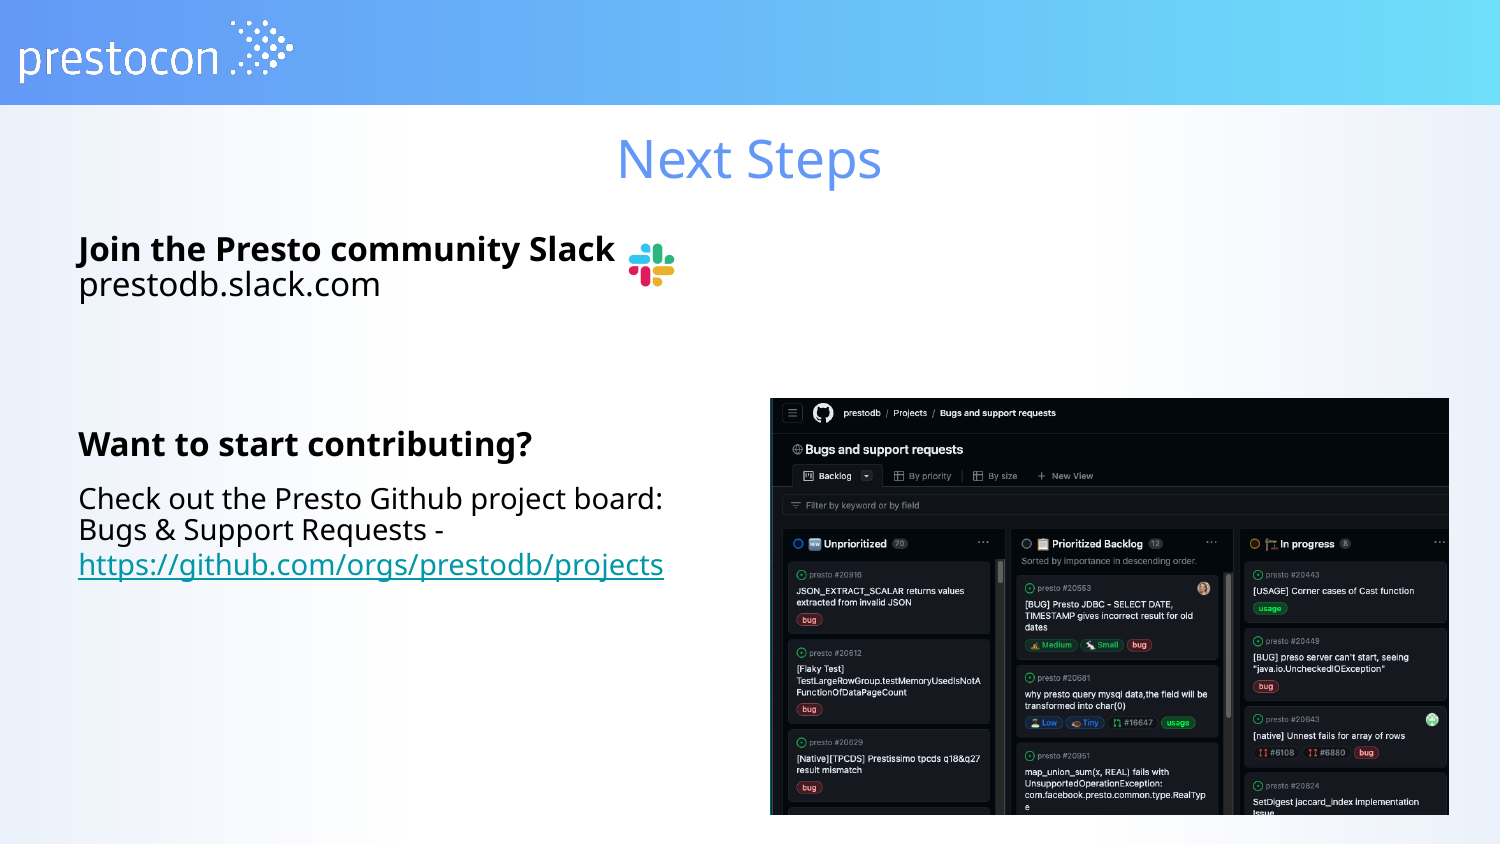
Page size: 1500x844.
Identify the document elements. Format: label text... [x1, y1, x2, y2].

picture [624, 243, 678, 287]
picture [770, 397, 1450, 816]
text_box Join the Presto community Slack prestodb.slack.com Want to start contributing? Check out the Presto Github project board: Bugs & Support Requests - https://github.com/orgs/prestodb/projects [63, 224, 696, 815]
picture [20, 20, 298, 84]
title Next Steps [51, 110, 1449, 205]
